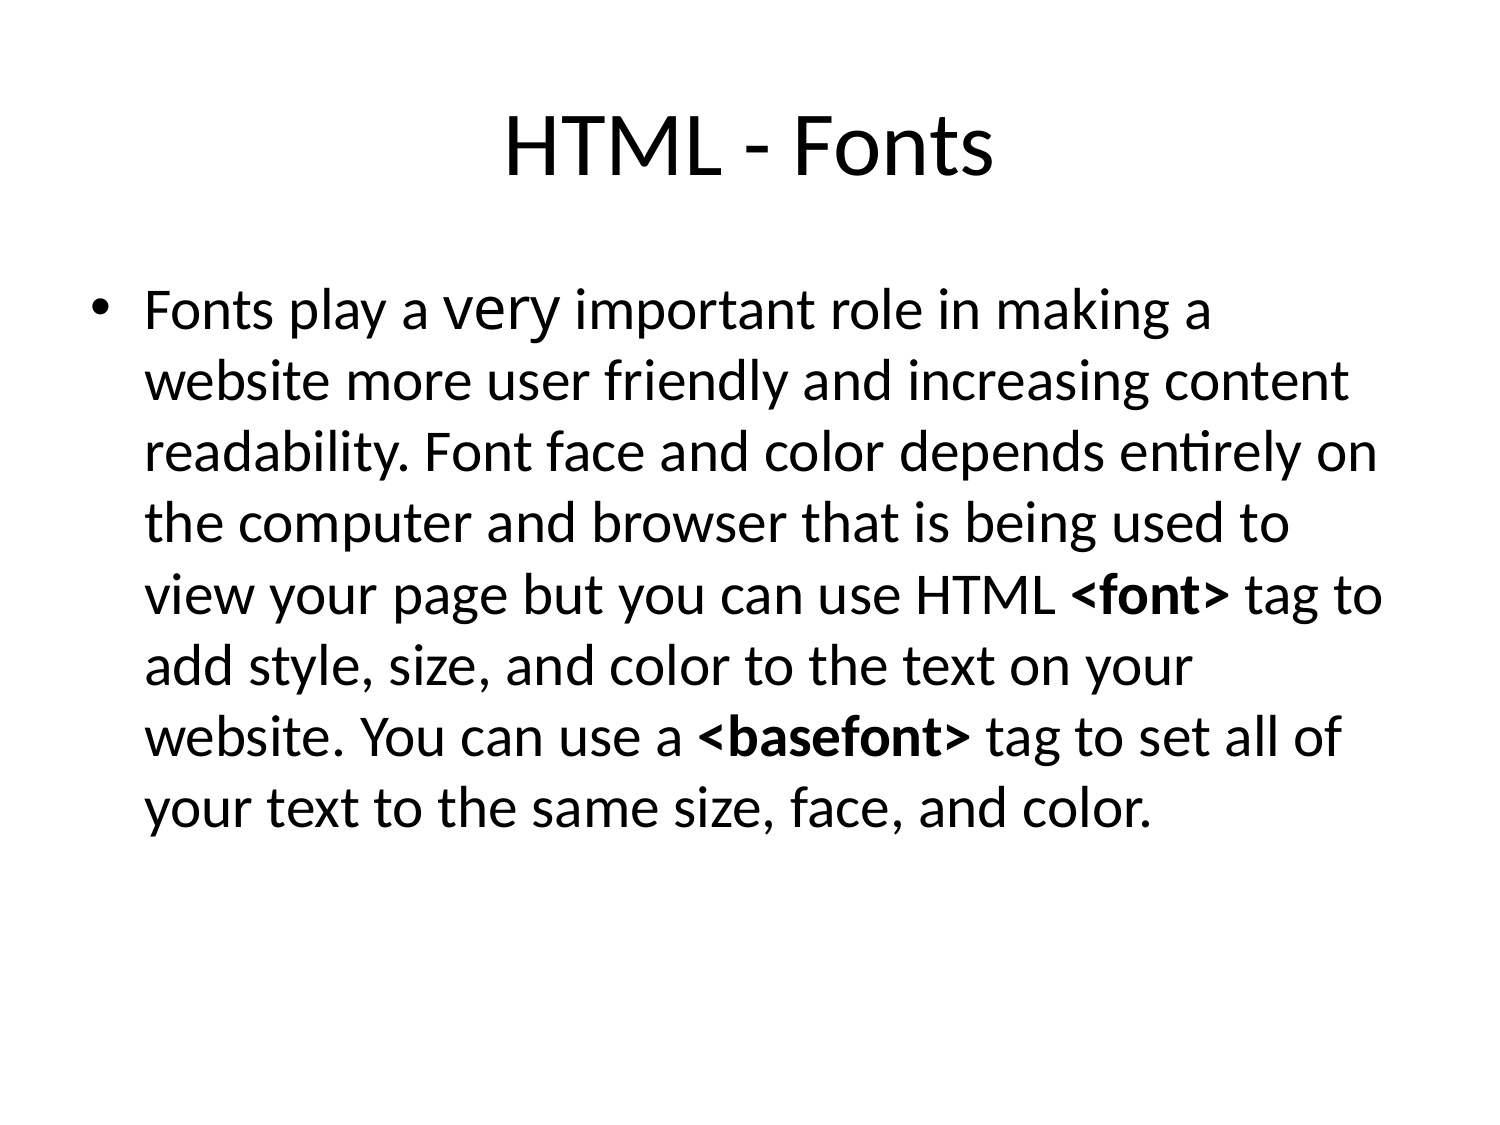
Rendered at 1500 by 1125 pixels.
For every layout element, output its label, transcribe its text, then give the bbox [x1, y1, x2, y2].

list Fonts play a very important role in making a website more user friendly and increasing content readability. Font face and color depends entirely on the computer and browser that is being used to view your page but you can use HTML <font> tag to add style, size, and color to the text on your website. You can use a <basefont> tag to set all of your text to the same size, face, and color. [75, 262, 1425, 1005]
title HTML - Fonts [75, 45, 1425, 233]
